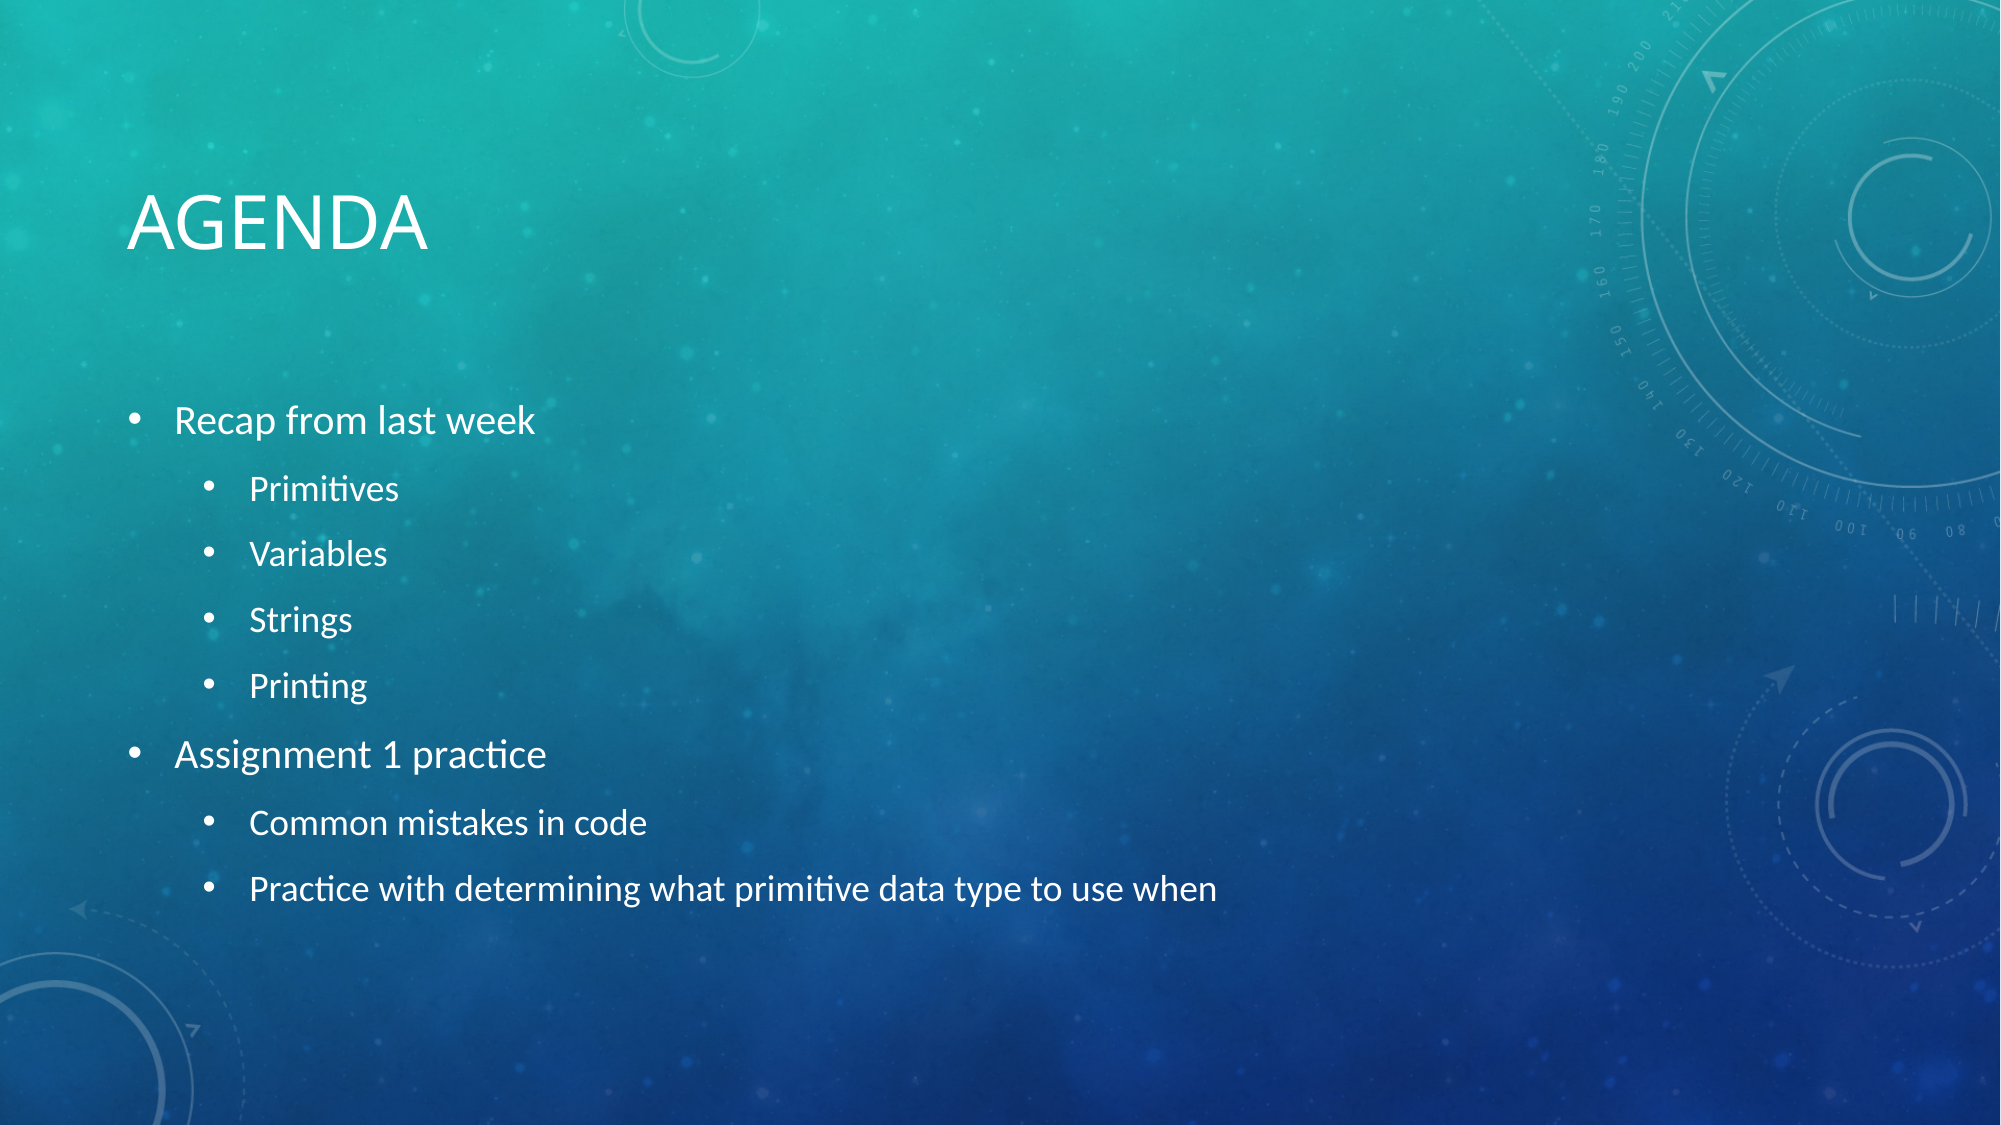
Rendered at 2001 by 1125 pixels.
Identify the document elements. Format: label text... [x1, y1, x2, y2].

picture [0, 0, 2001, 1125]
title agenda [112, 99, 1775, 339]
list Recap from last week Primitives Variables Strings Printing Assignment 1 practice Common mistakes in code Practice with determining what primitive data type to use when [112, 351, 1775, 950]
